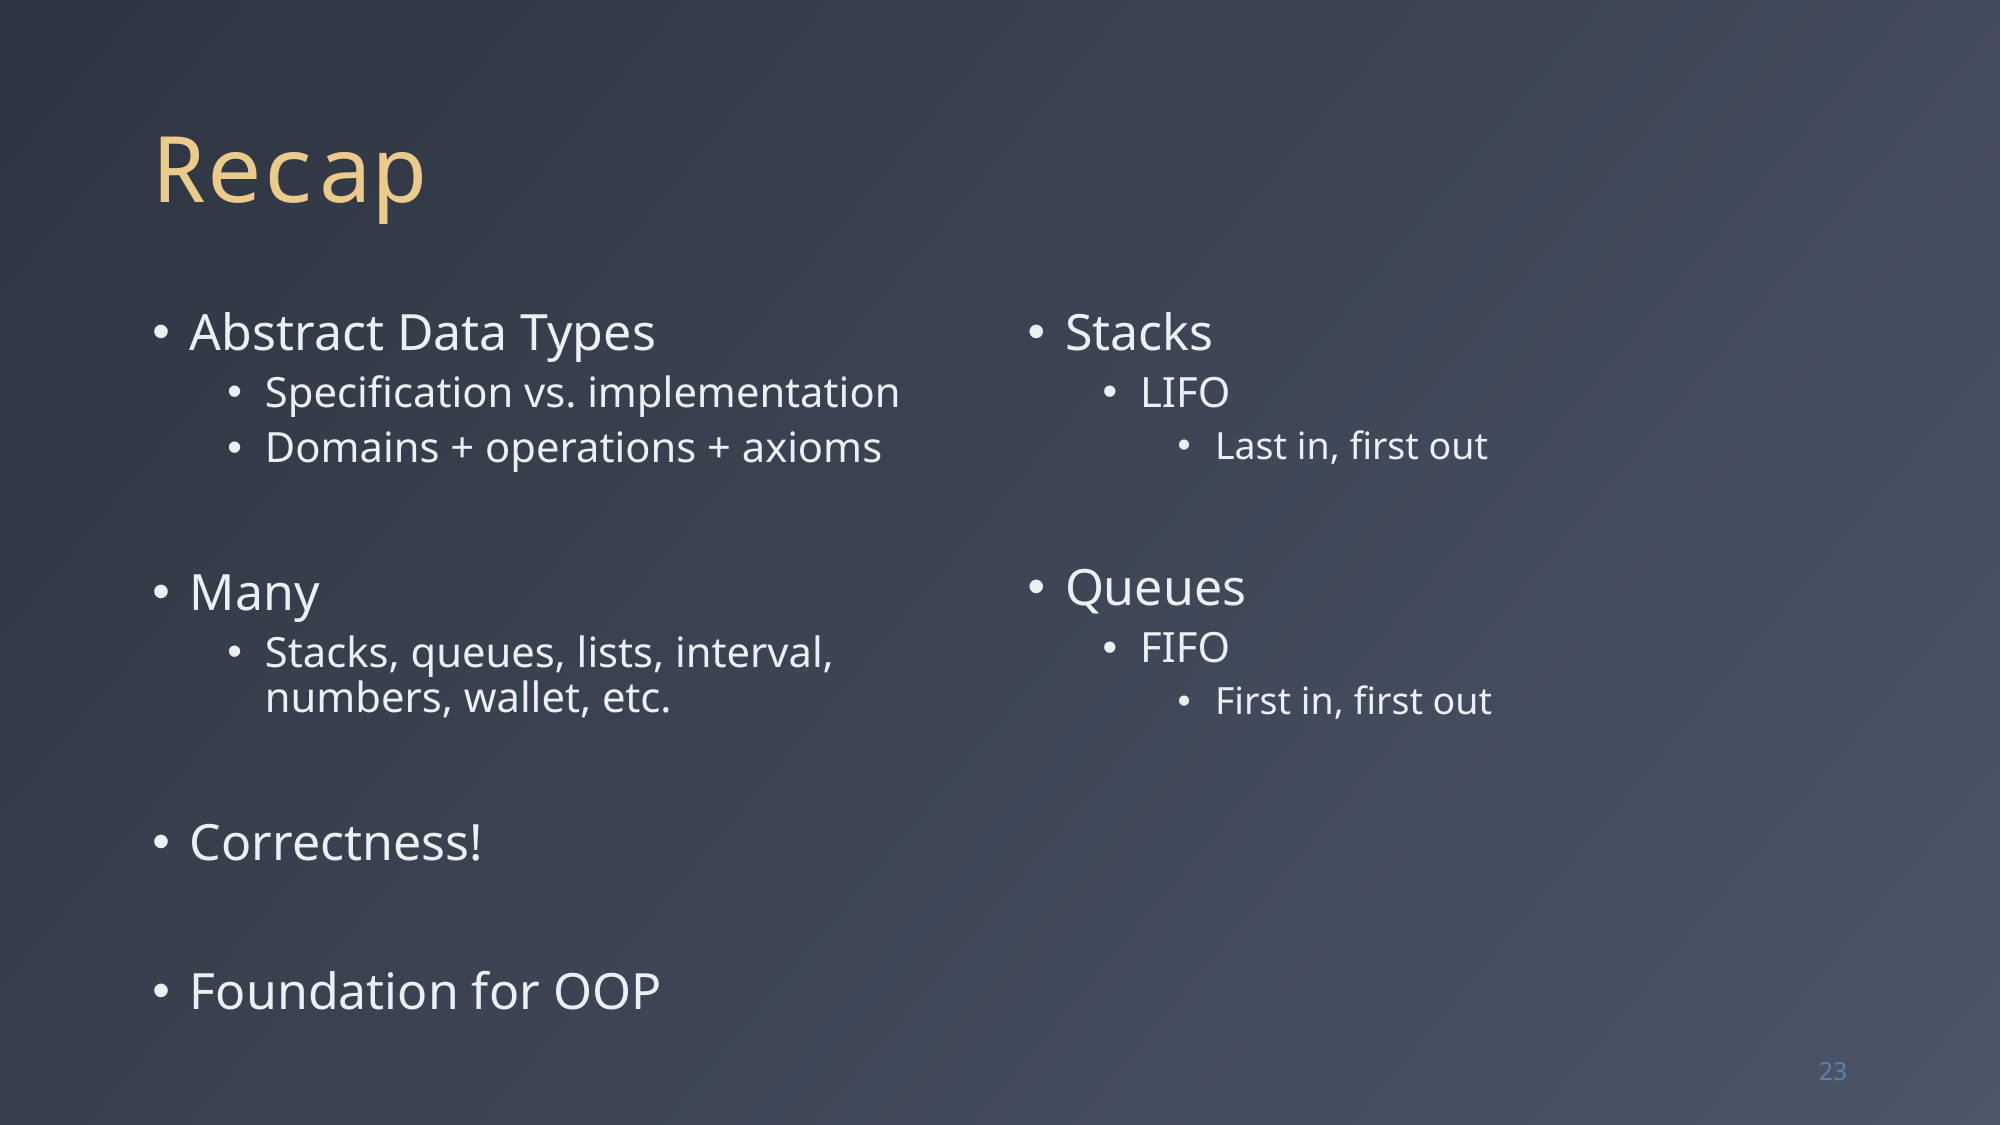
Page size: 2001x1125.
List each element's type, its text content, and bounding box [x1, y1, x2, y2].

slide_number 23 [1738, 1042, 1863, 1103]
list Abstract Data Types Specification vs. implementation Domains + operations + axioms Many Stacks, queues, lists, interval, numbers, wallet, etc. Correctness! Foundation for OOP [137, 299, 988, 1014]
title Recap [137, 26, 1863, 230]
list Stacks LIFO Last in, first out Queues FIFO First in, first out [1012, 299, 1863, 1014]
